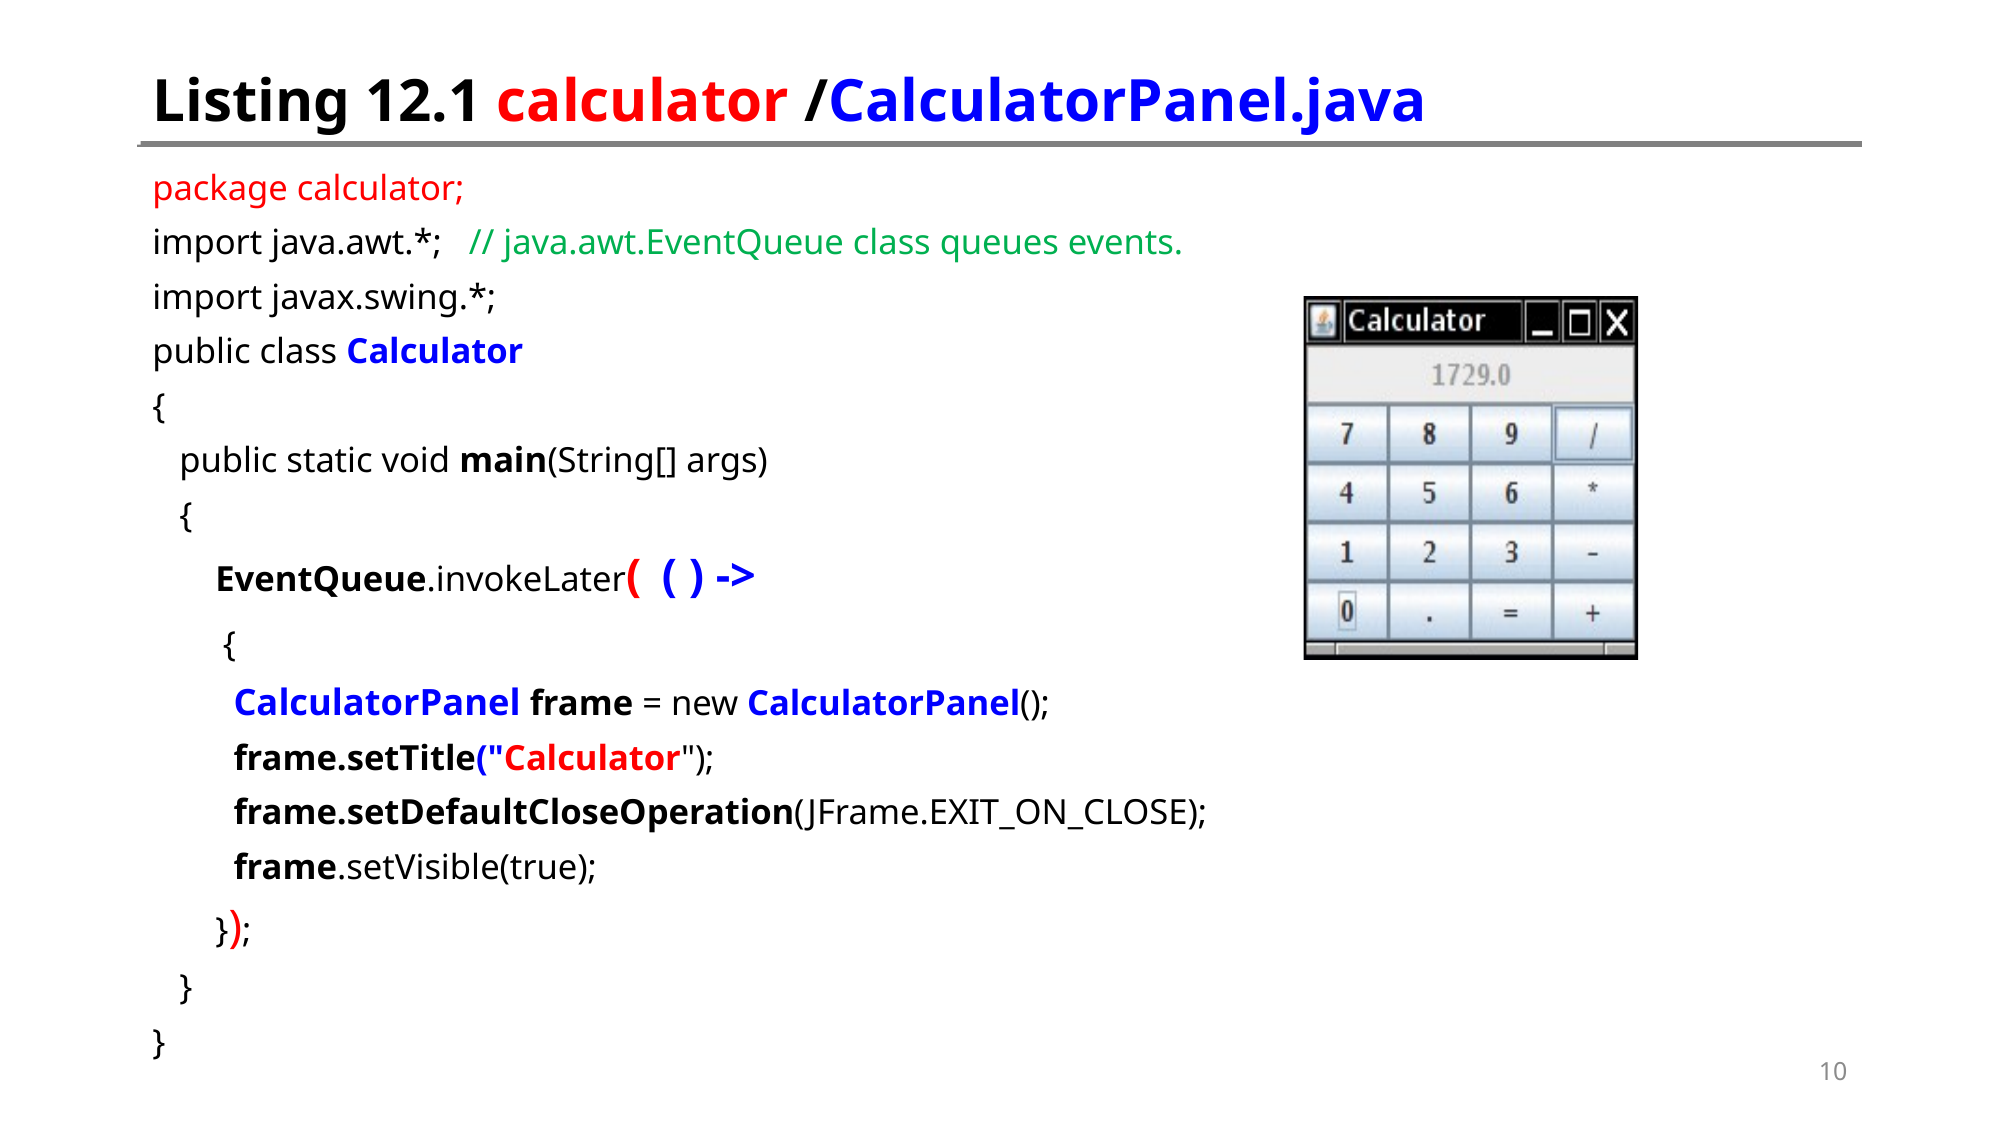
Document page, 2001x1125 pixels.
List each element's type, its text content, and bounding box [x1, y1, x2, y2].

title Listing 12.1 calculator /CalculatorPanel.java [137, 59, 1863, 145]
slide_number 10 [1412, 1042, 1863, 1103]
text_box [1303, 296, 1639, 660]
list package calculator; import java.awt.*; // java.awt.EventQueue class queues events. import javax.swing.*; public class Calculator { public static void main(String[] args) { EventQueue.invokeLater( ( ) -> { CalculatorPanel frame = new CalculatorPanel(); frame.setTitle("Calculator"); frame.setDefaultCloseOperation(JFrame.EXIT_ON_CLOSE); frame.setVisible(true); }); } } [137, 162, 1899, 1072]
